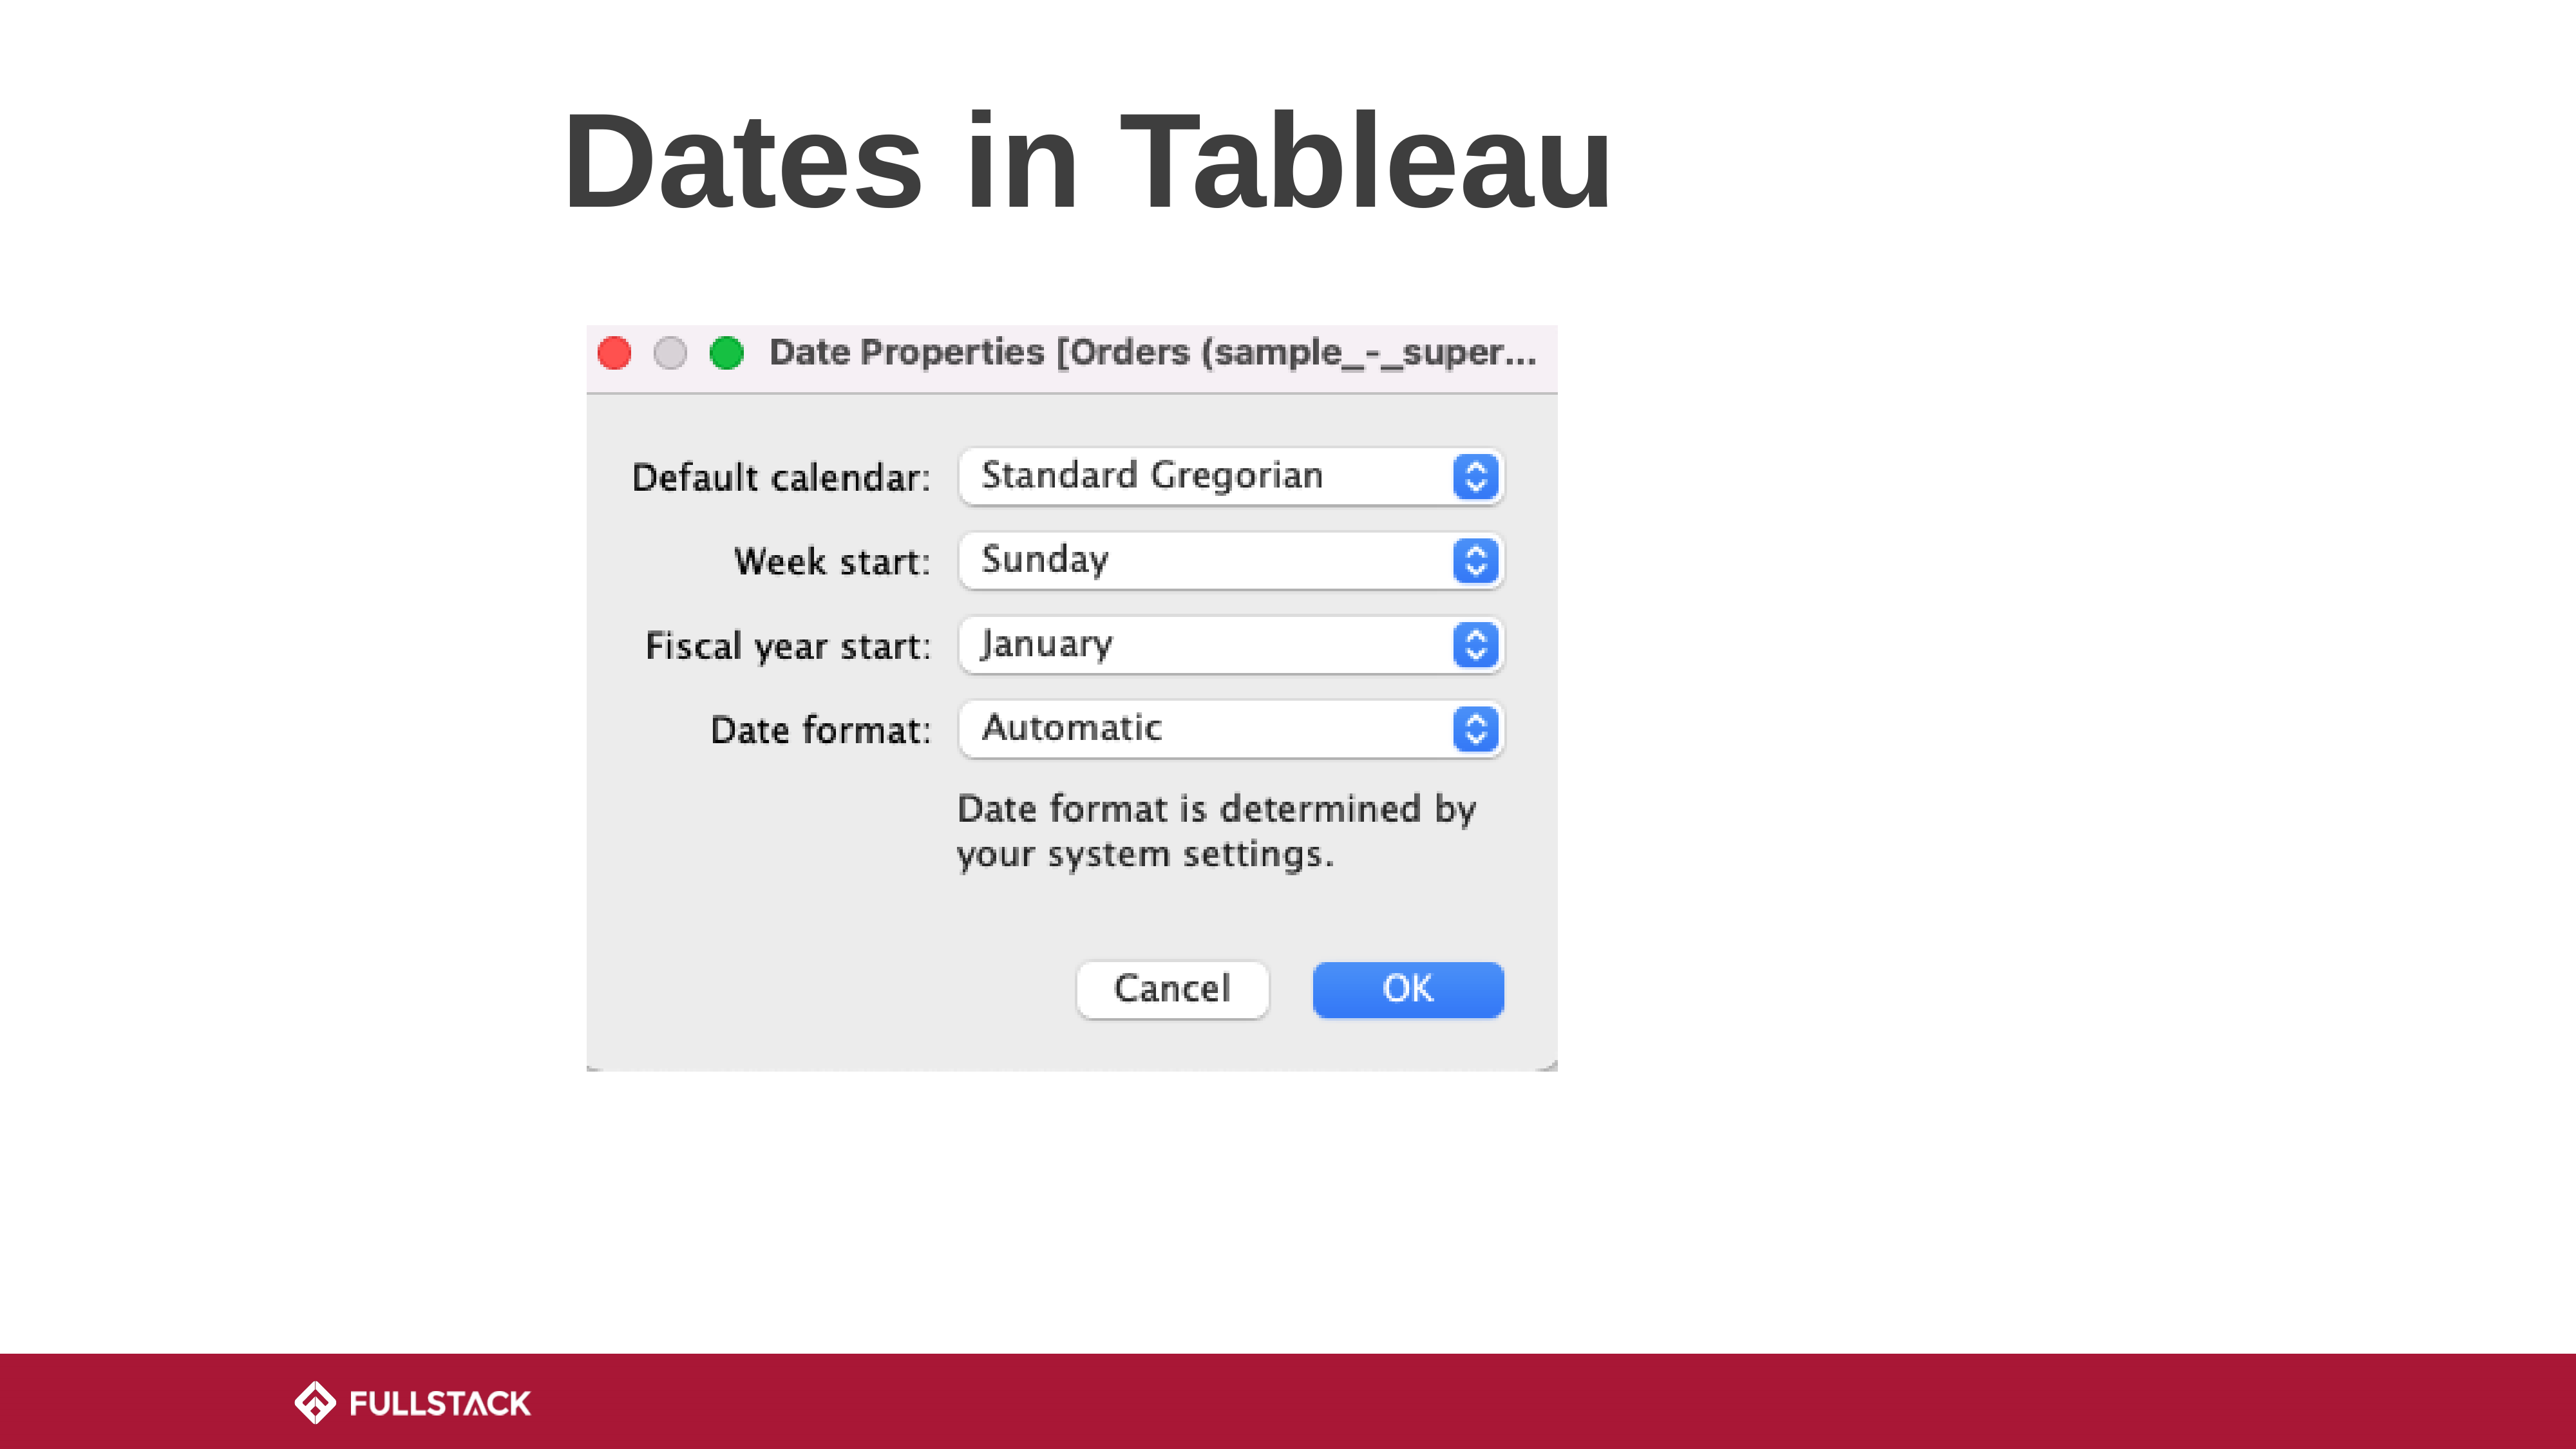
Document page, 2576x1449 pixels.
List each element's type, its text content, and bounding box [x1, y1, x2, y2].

picture [587, 325, 1558, 1072]
title Dates in Tableau [542, 23, 2488, 304]
picture [0, 1354, 2576, 1449]
